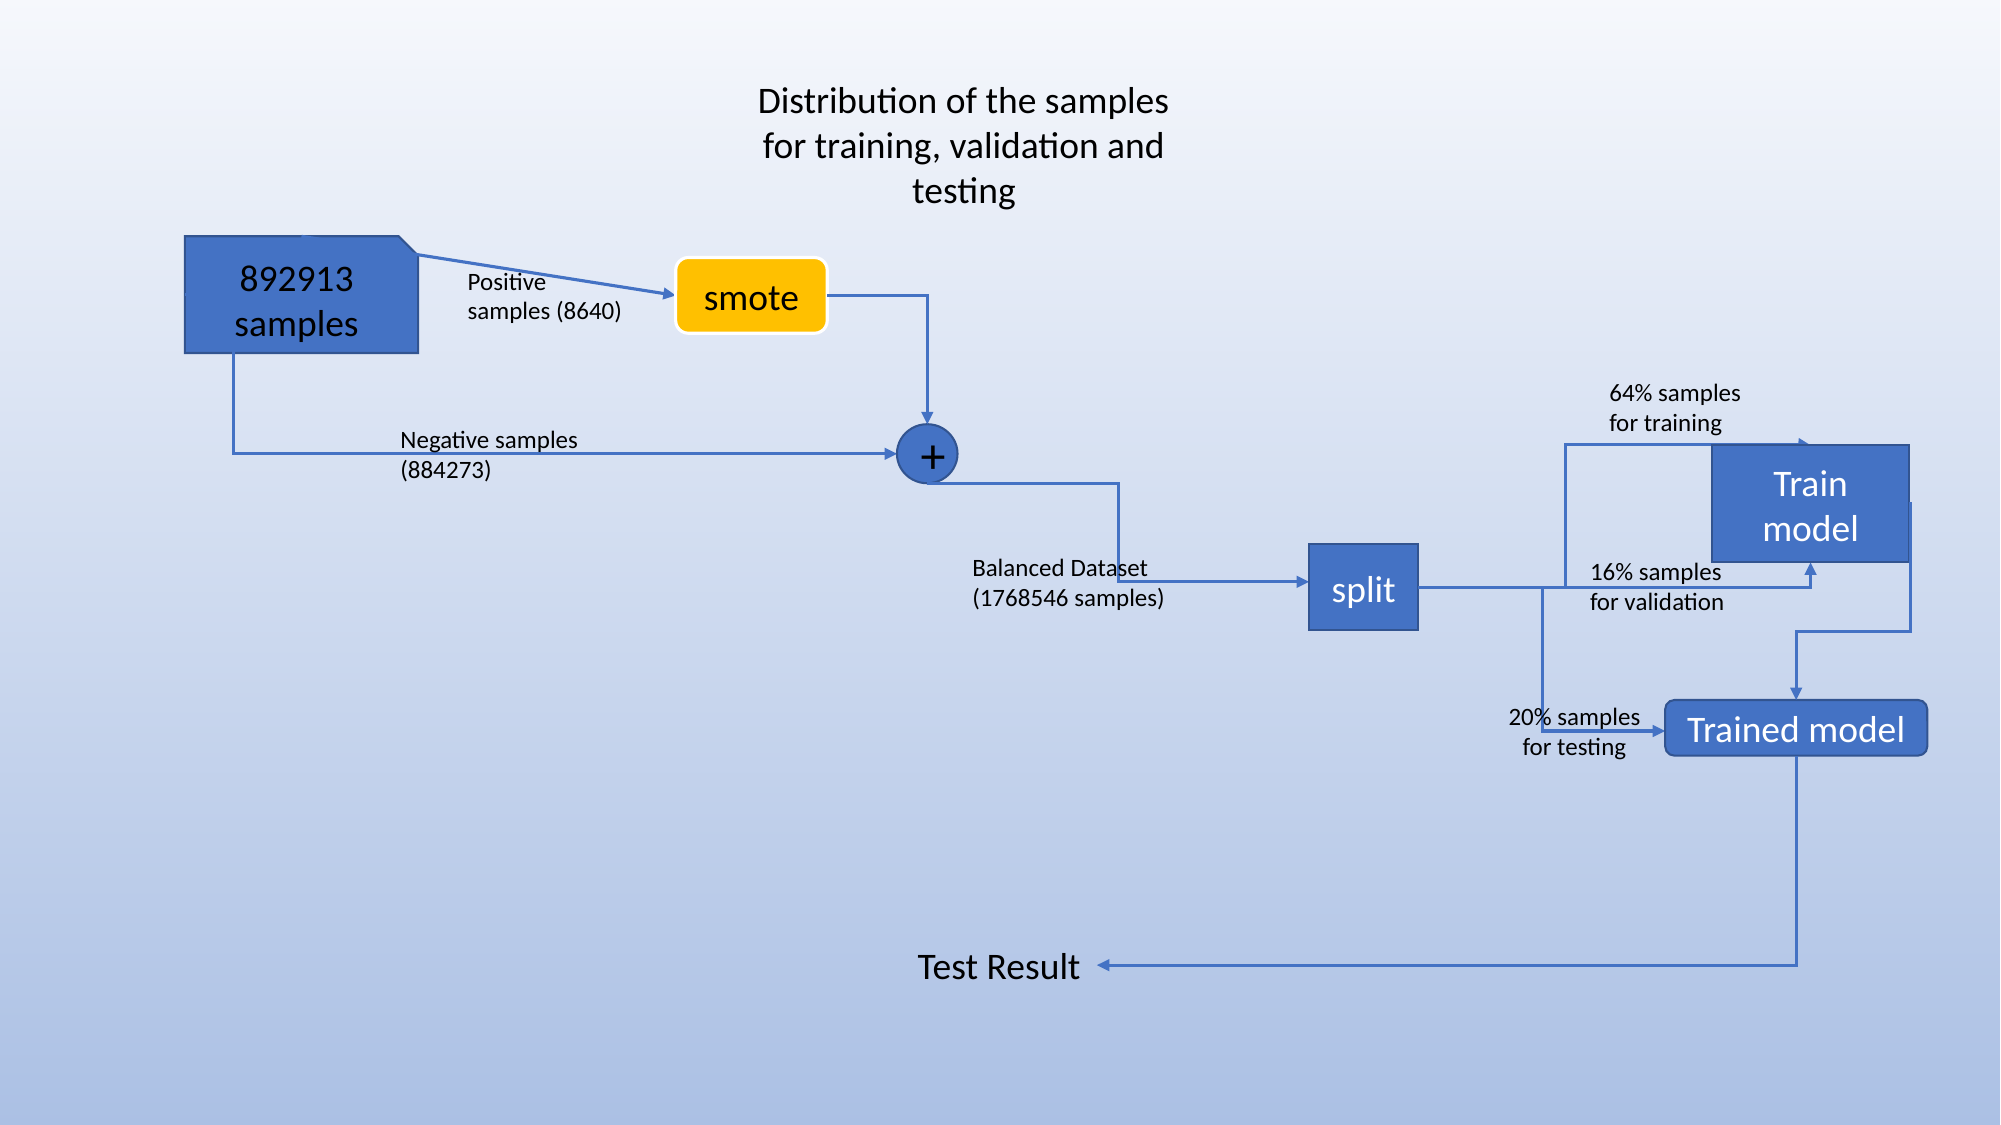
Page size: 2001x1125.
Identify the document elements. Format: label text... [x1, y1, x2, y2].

text_box Distribution of the samples for training, validation and testing [723, 68, 1205, 219]
text_box + [895, 423, 959, 485]
text_box split [1308, 543, 1341, 631]
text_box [1341, 510, 1552, 1125]
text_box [1552, 562, 1796, 588]
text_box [1418, 445, 1811, 562]
text_box Positive samples (8640) [453, 257, 548, 294]
text_box Positive samples (8640) [453, 296, 548, 333]
text_box 20% samples for testing [1552, 732, 1665, 768]
text_box Negative samples (884273) [385, 416, 548, 492]
text_box 64% samples for training [1594, 369, 1775, 445]
text_box 16% samples for validation [1666, 588, 1755, 624]
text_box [548, 105, 650, 702]
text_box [1552, 588, 1666, 732]
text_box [927, 483, 1310, 582]
text_box 892913 samples [183, 235, 420, 355]
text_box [1796, 503, 1910, 700]
text_box smote [674, 255, 829, 335]
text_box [827, 295, 928, 425]
text_box Trained model [1665, 698, 1929, 757]
text_box Balanced Dataset (1768546 samples) [957, 582, 1205, 619]
text_box Test Result [902, 934, 1105, 995]
text_box Train model [1775, 444, 1910, 503]
